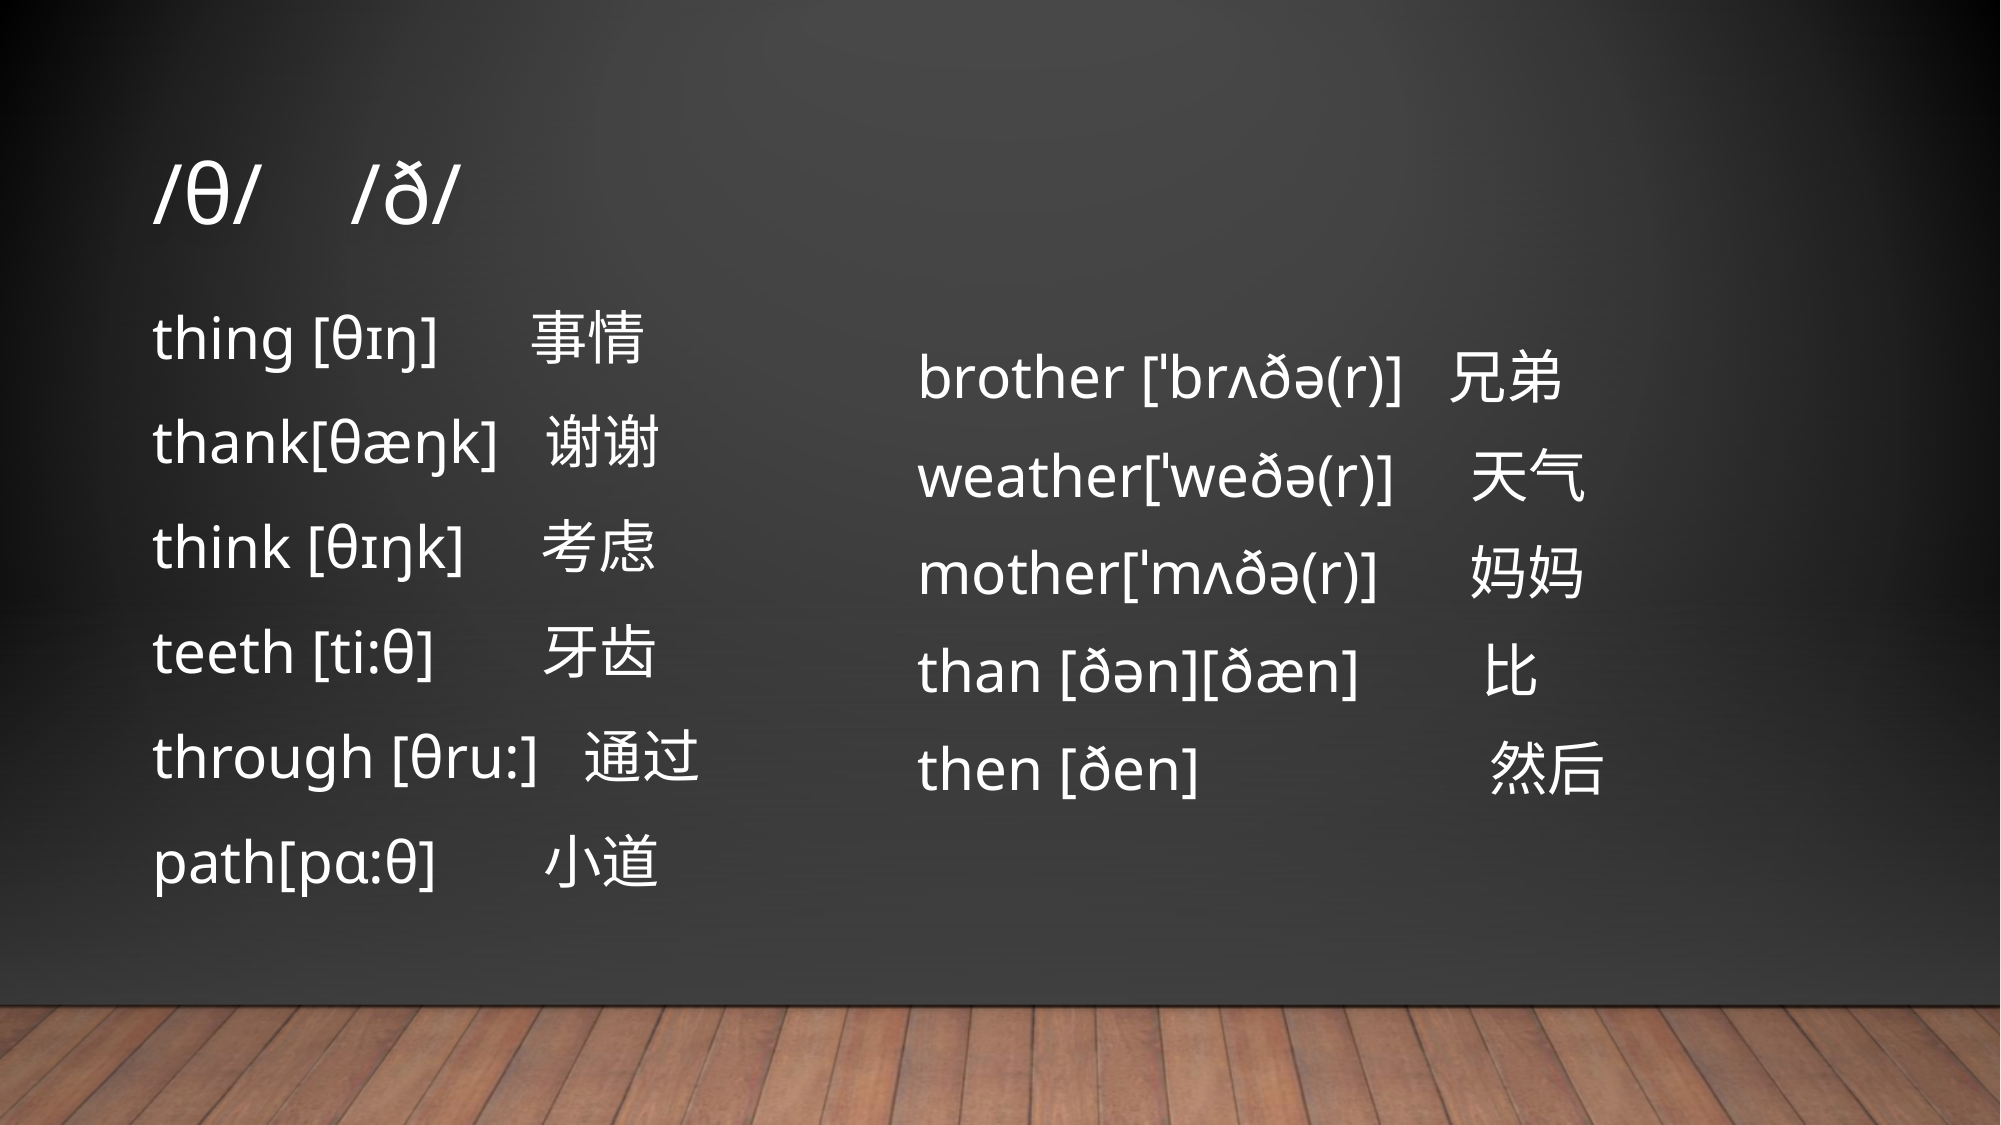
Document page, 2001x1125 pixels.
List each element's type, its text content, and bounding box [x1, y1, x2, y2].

picture [0, 0, 2001, 1125]
list thing [θɪŋ] 事情 thank[θæŋk] 谢谢 think [θɪŋk] 考虑 teeth [ti:θ] 牙齿 through [θru:] 通过 path[pɑ:θ] 小道 [137, 279, 1863, 1014]
text_box brother [ˈbrʌðə(r)] 兄弟 weather[ˈweðə(r)] 天气 mother[ˈmʌðə(r)] 妈妈 than [ðən][ðæn] 比 then [ðen] 然后 [902, 305, 1823, 855]
title /θ/ /ð/ [137, 32, 1863, 250]
